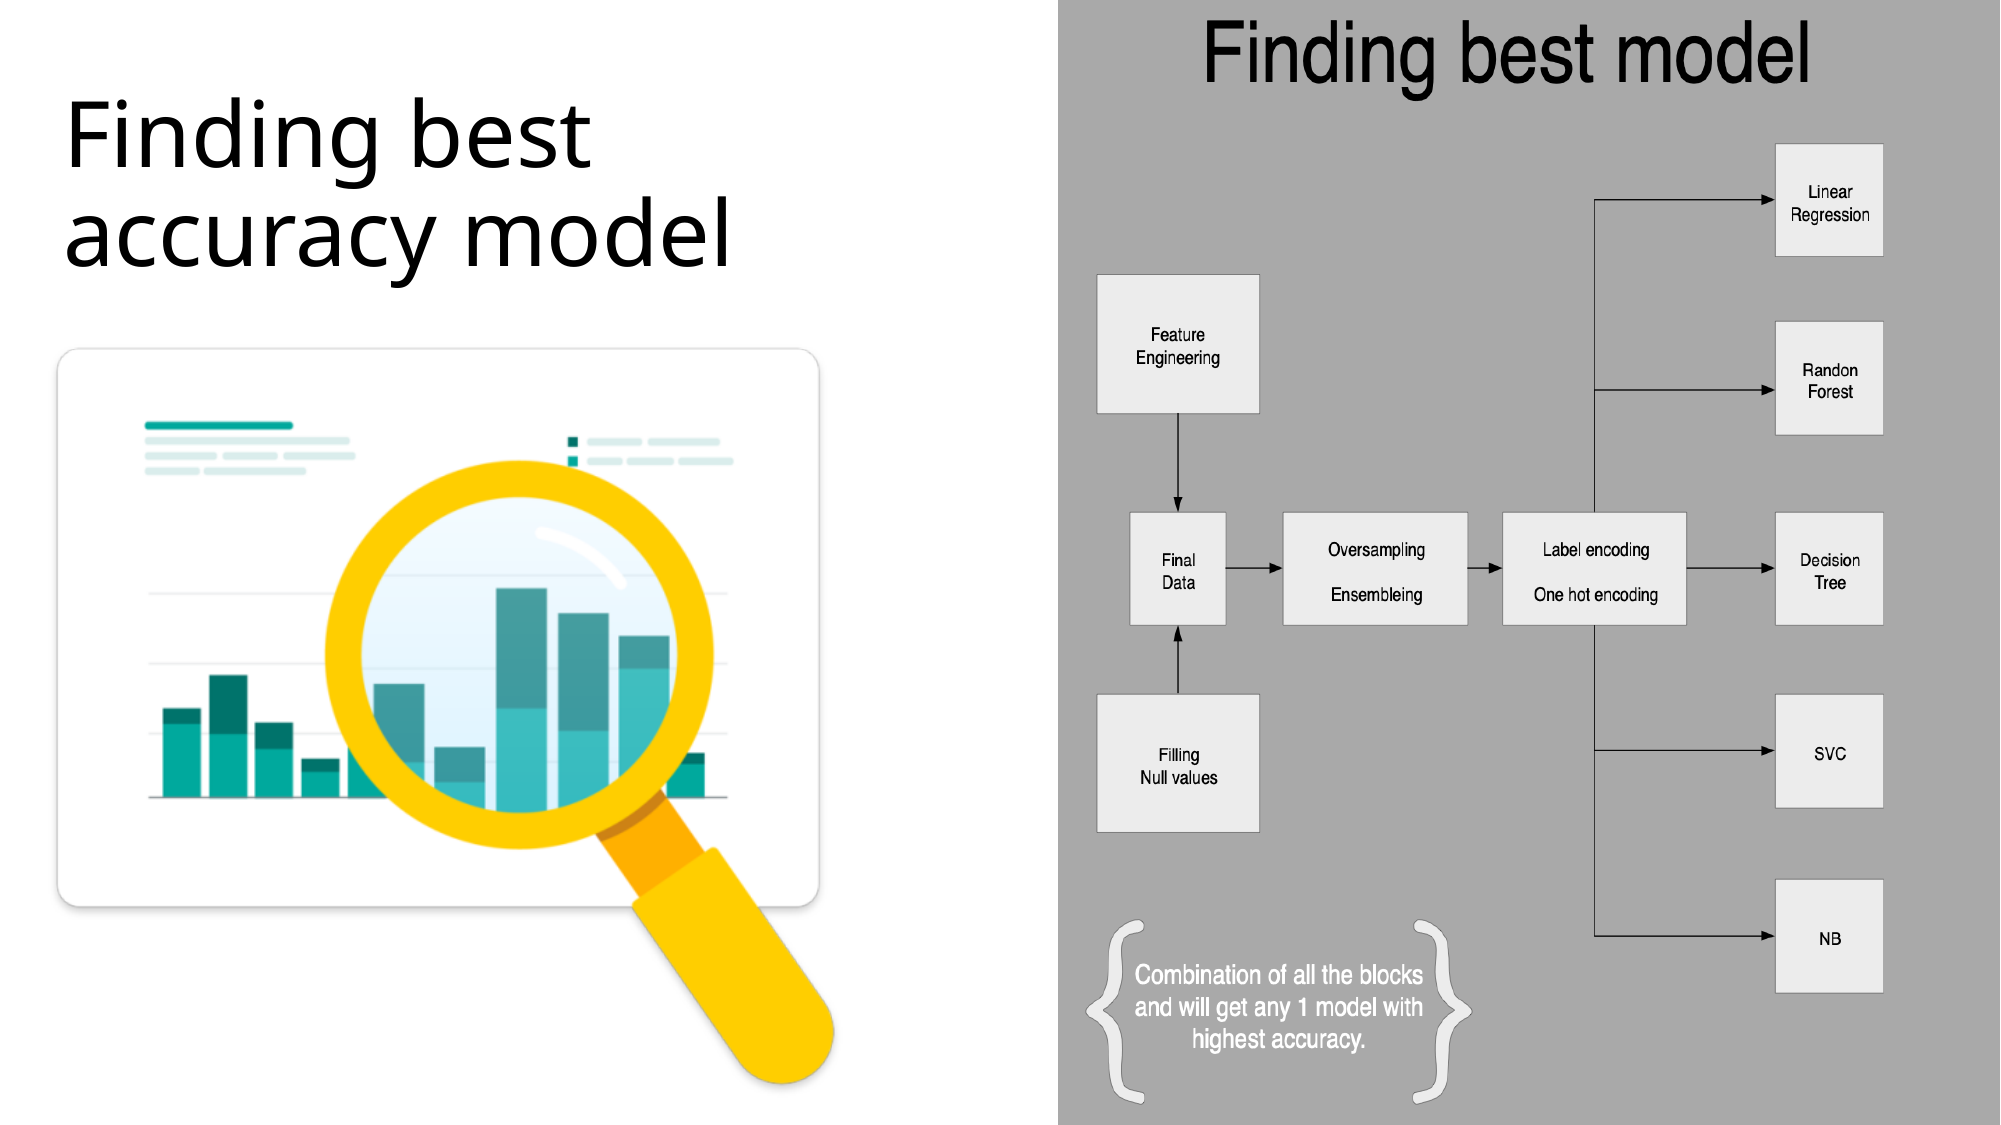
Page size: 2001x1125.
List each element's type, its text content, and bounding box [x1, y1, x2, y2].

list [1058, 0, 2000, 1125]
picture [48, 344, 843, 1098]
title Finding best accuracy model [48, 78, 778, 297]
